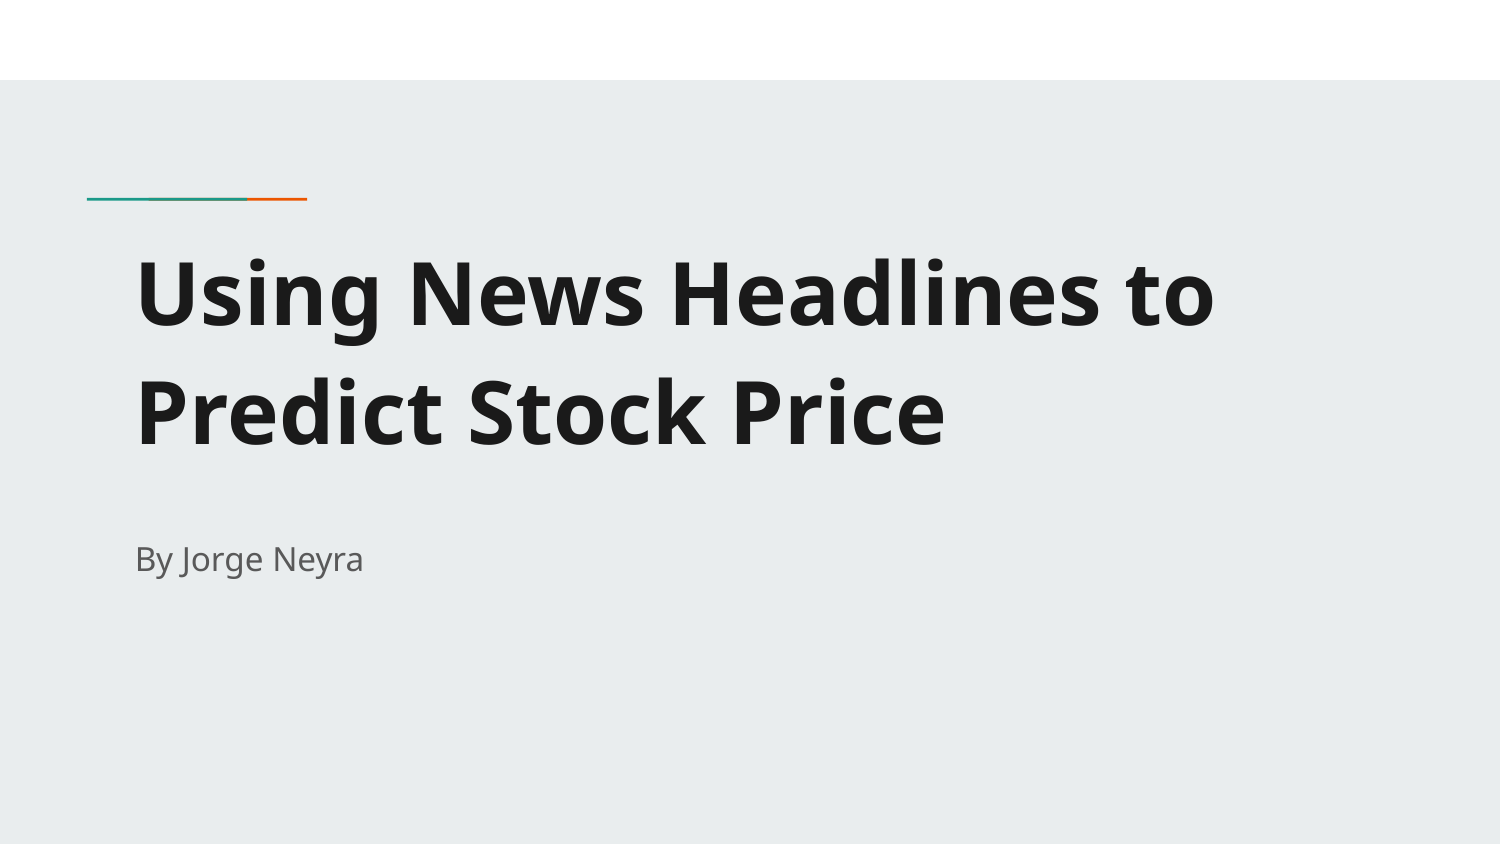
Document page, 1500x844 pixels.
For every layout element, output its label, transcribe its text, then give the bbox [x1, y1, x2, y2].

title Using News Headlines to Predict Stock Price [119, 216, 1381, 490]
subtitle By Jorge Neyra [119, 520, 1381, 610]
